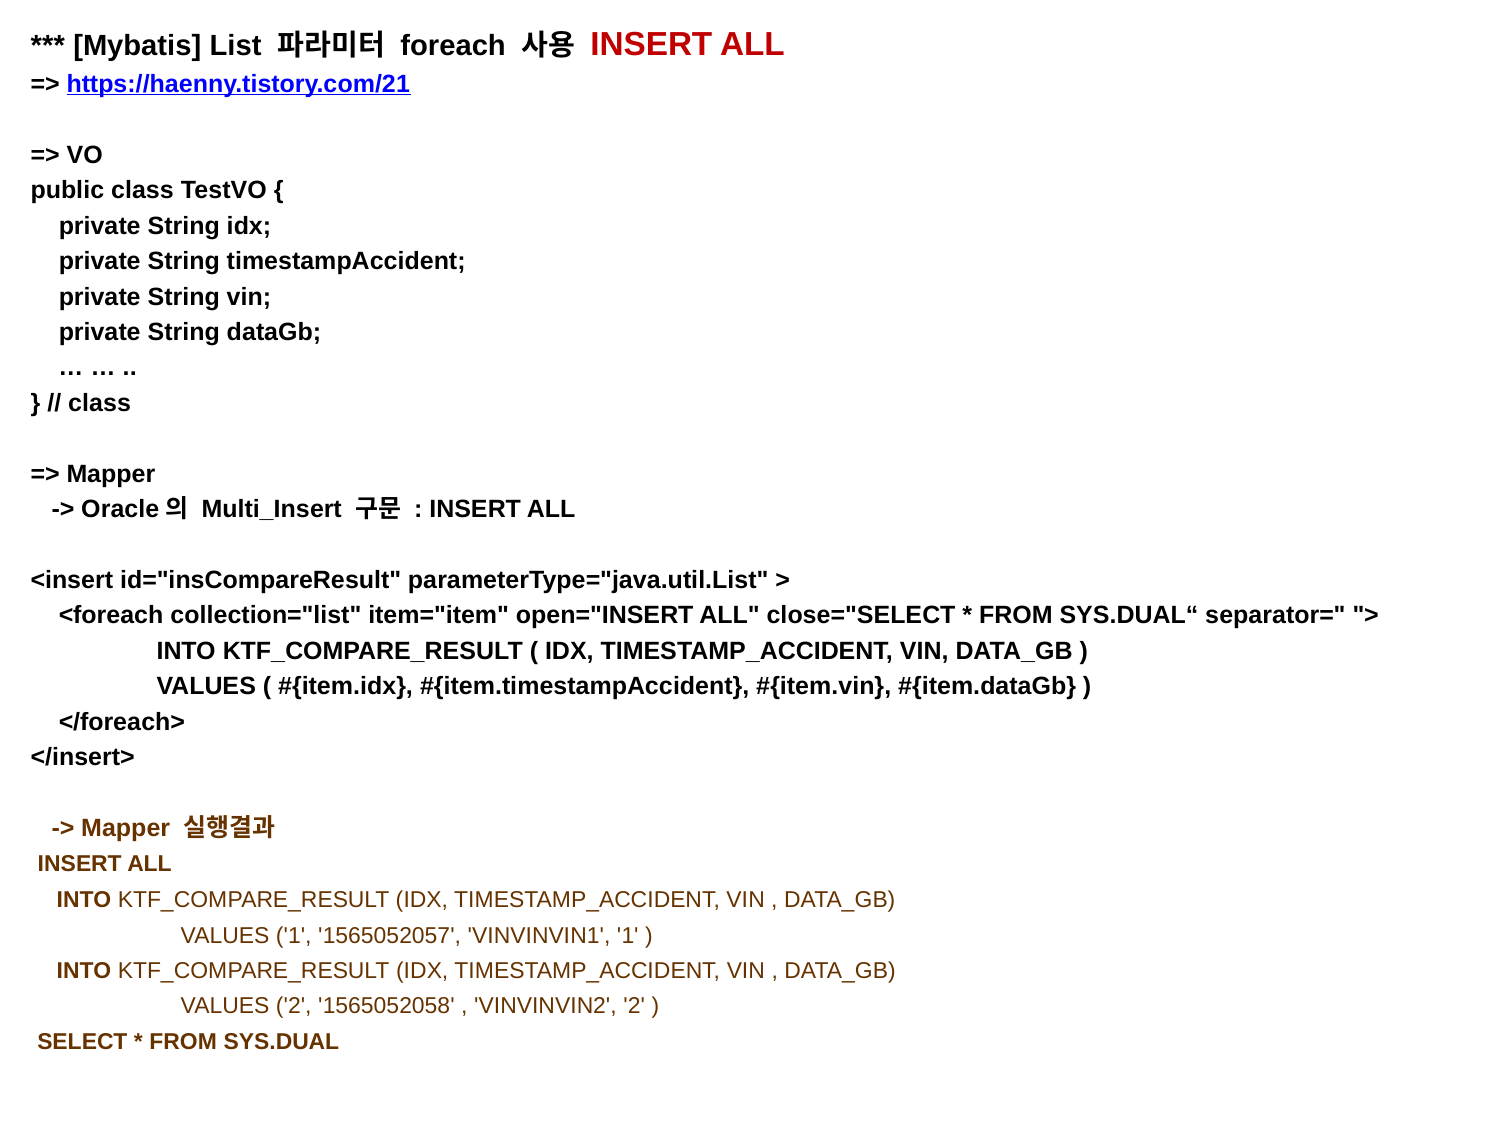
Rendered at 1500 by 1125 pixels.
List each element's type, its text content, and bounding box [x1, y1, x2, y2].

text_box *** [Mybatis] List 파라미터 foreach 사용 INSERT ALL => https://haenny.tistory.com/21 => VO public class TestVO { private String idx; private String timestampAccident; private String vin; private String dataGb; … … .. } // class => Mapper -> Oracle의 Multi_Insert 구문 : INSERT ALL <insert id="insCompareResult" parameterType="java.util.List" > <foreach collection="list" item="item" open="INSERT ALL" close="SELECT * FROM SYS.DUAL“ separator=" "> INTO KTF_COMPARE_RESULT ( IDX, TIMESTAMP_ACCIDENT, VIN, DATA_GB ) VALUES ( #{item.idx}, #{item.timestampAccident}, #{item.vin}, #{item.dataGb} ) </foreach> </insert> -> Mapper 실행결과 INSERT ALL INTO KTF_COMPARE_RESULT (IDX, TIMESTAMP_ACCIDENT, VIN , DATA_GB) VALUES ('1', '1565052057', 'VINVINVIN1', '1' ) INTO KTF_COMPARE_RESULT (IDX, TIMESTAMP_ACCIDENT, VIN , DATA_GB) VALUES ('2', '1565052058' , 'VINVINVIN2', '2' ) SELECT * FROM SYS.DUAL [15, 19, 1483, 1062]
